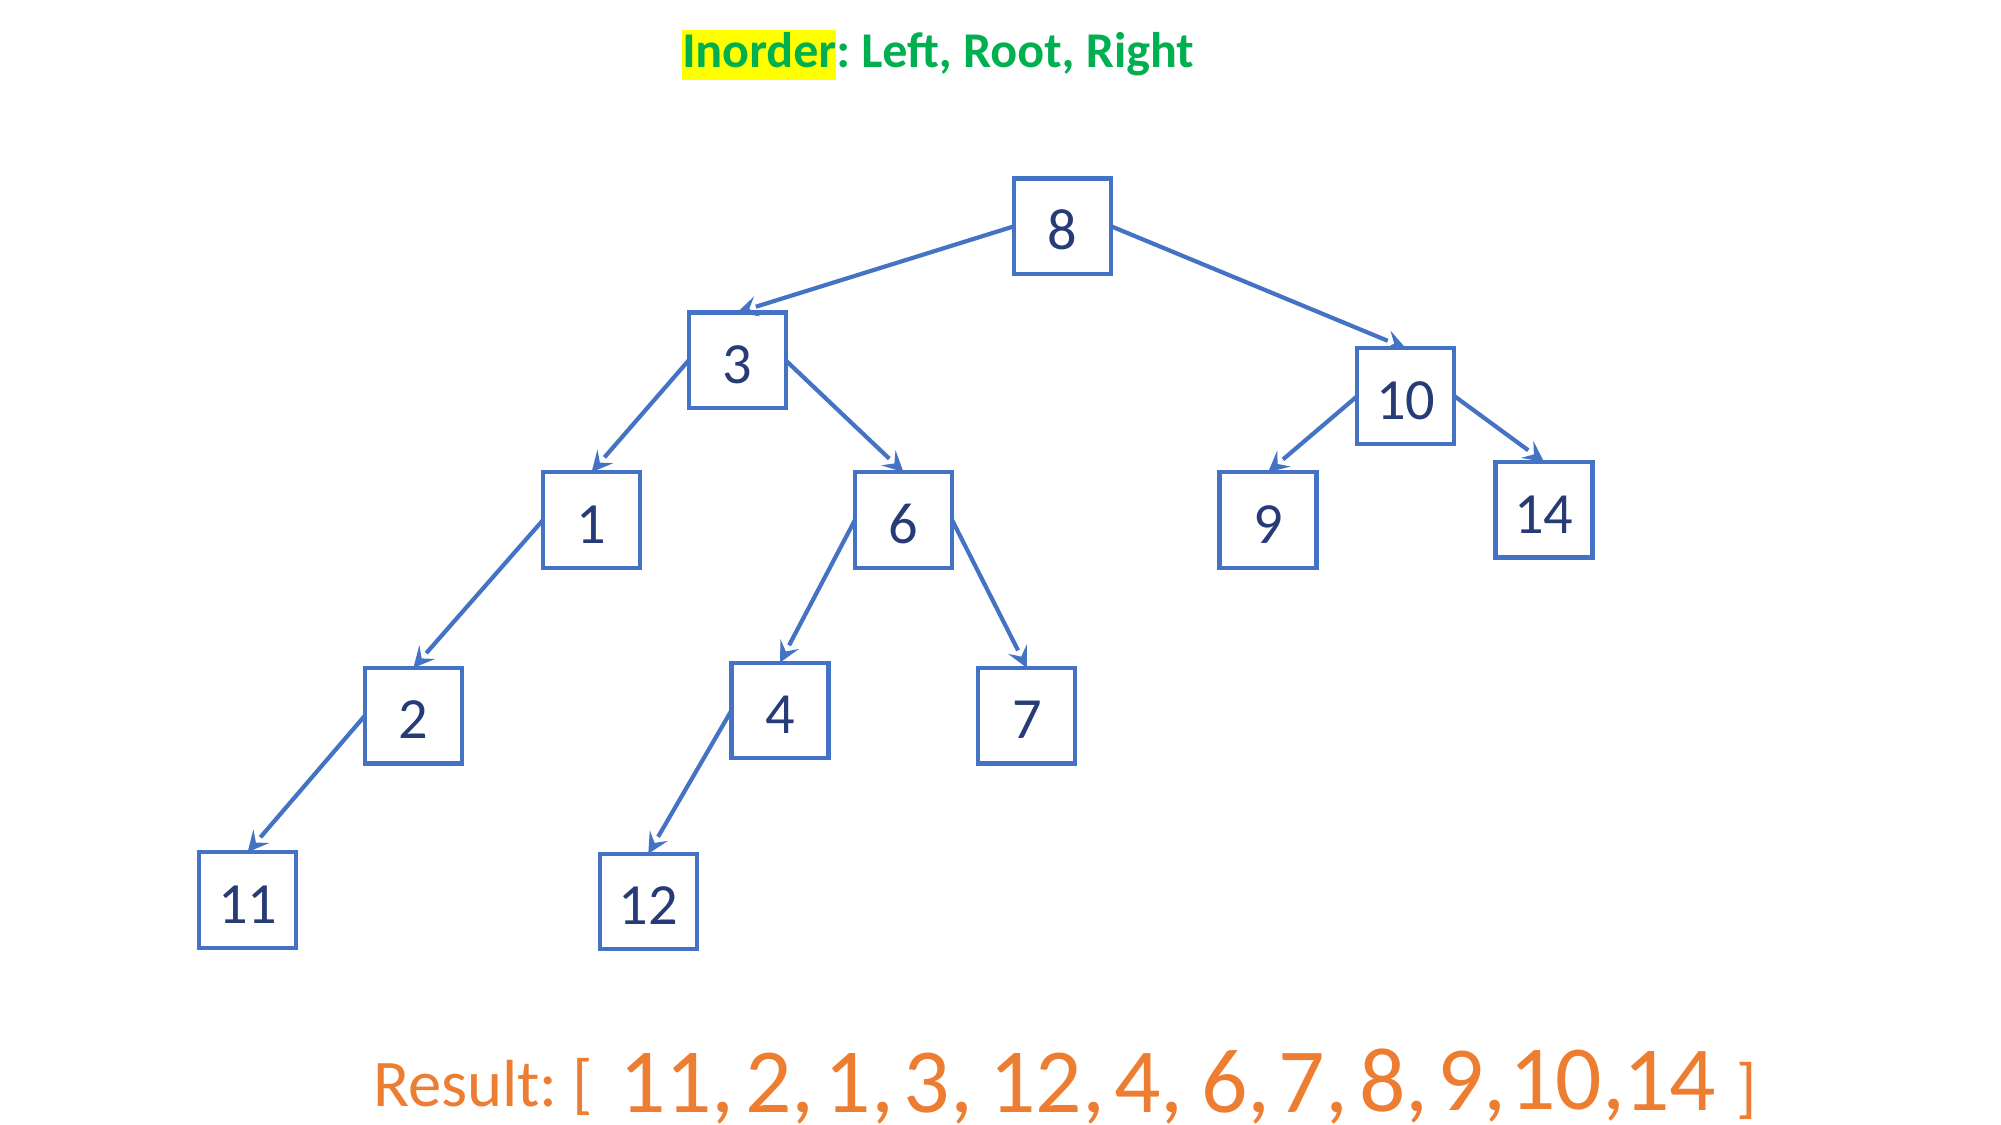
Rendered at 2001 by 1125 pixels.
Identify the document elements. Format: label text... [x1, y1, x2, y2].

text_box 7 [978, 667, 1076, 764]
text_box 14 [1495, 461, 1593, 558]
text_box 8, [1344, 1012, 1422, 1125]
text_box 6, [1186, 1013, 1264, 1125]
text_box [1268, 395, 1358, 473]
text_box 4, [1099, 1013, 1186, 1125]
text_box 10 [1357, 348, 1455, 444]
text_box Inorder: Left, Root, Right [667, 9, 1209, 85]
text_box 4 [731, 662, 829, 759]
text_box 2 [364, 667, 462, 764]
text_box 12, [974, 1013, 1099, 1125]
text_box 9, [1422, 1011, 1494, 1125]
text_box 3, [888, 1013, 974, 1125]
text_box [413, 519, 544, 668]
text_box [247, 715, 365, 853]
text_box 2, [730, 1013, 810, 1125]
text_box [951, 519, 1027, 668]
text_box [1111, 226, 1406, 349]
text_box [591, 360, 689, 473]
text_box 7, [1264, 1013, 1344, 1125]
text_box 1, [810, 1013, 888, 1125]
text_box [780, 519, 855, 663]
text_box 6 [854, 472, 953, 568]
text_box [785, 360, 904, 473]
text_box 9 [1219, 472, 1317, 568]
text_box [737, 226, 1015, 313]
text_box Result: [ [358, 1032, 604, 1125]
text_box 3 [688, 312, 786, 409]
text_box 11 [199, 852, 297, 948]
text_box 12 [599, 853, 697, 950]
text_box 11, [604, 1013, 730, 1125]
text_box 8 [1014, 178, 1112, 275]
text_box 14 ] [1641, 1011, 1773, 1125]
text_box 1 [543, 472, 641, 568]
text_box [1454, 395, 1545, 462]
text_box 10, [1494, 1010, 1641, 1125]
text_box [648, 710, 732, 854]
